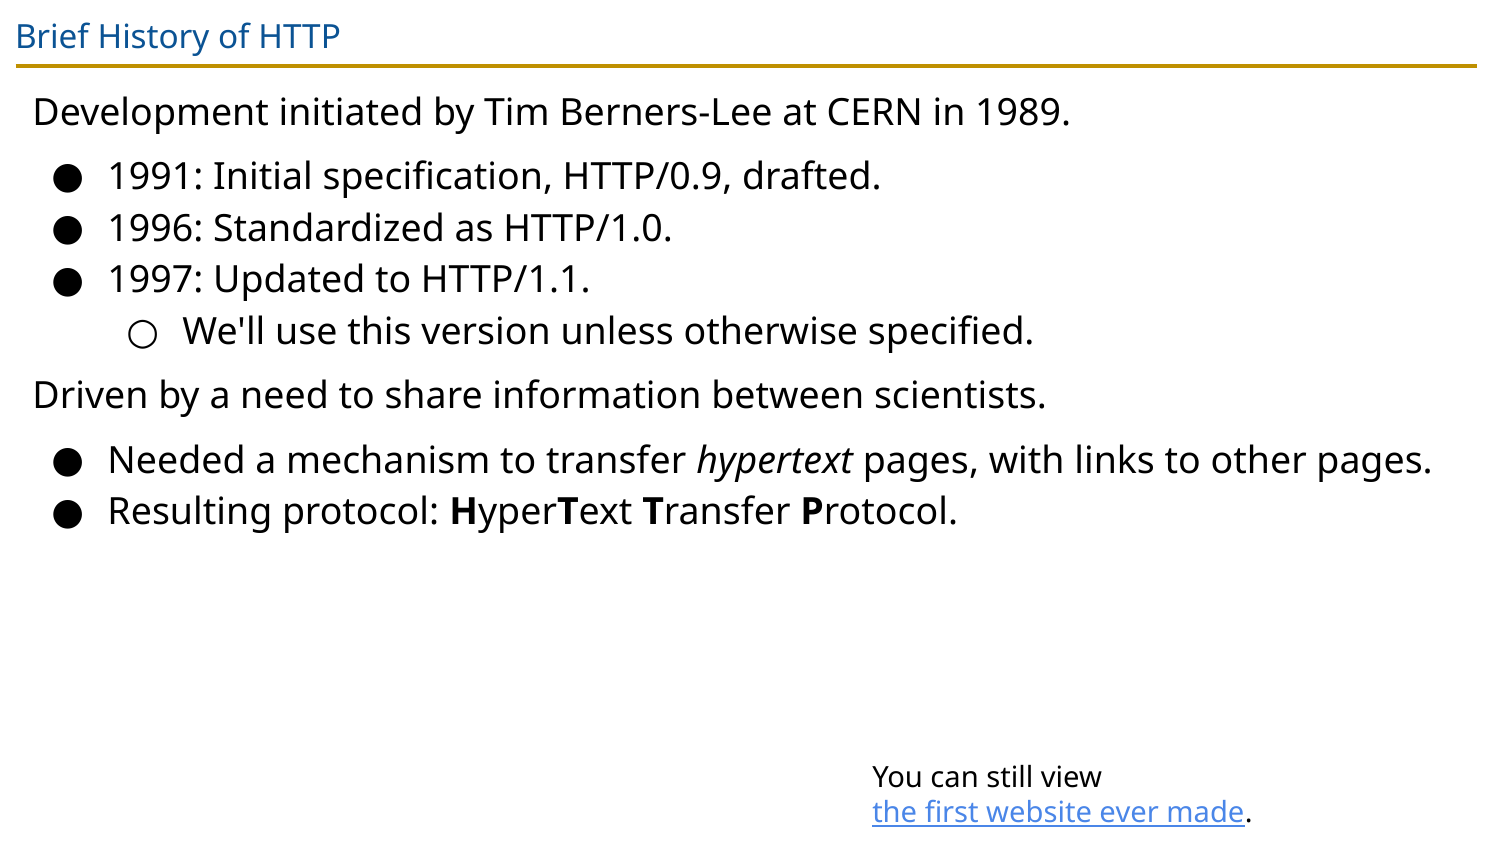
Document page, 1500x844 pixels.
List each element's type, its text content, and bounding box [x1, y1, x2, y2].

title Brief History of HTTP [0, 0, 1500, 65]
text_box You can still view the first website ever made. [857, 743, 1480, 844]
list Development initiated by Tim Berners-Lee at CERN in 1989. 1991: Initial specification, HTTP/0.9, drafted. 1996: Standardized as HTTP/1.0. 1997: Updated to HTTP/1.1. We'll use this version unless otherwise specified. Driven by a need to share information between scientists. Needed a mechanism to transfer hypertext pages, with links to other pages. Resulting protocol: HyperText Transfer Protocol. [17, 65, 1480, 705]
